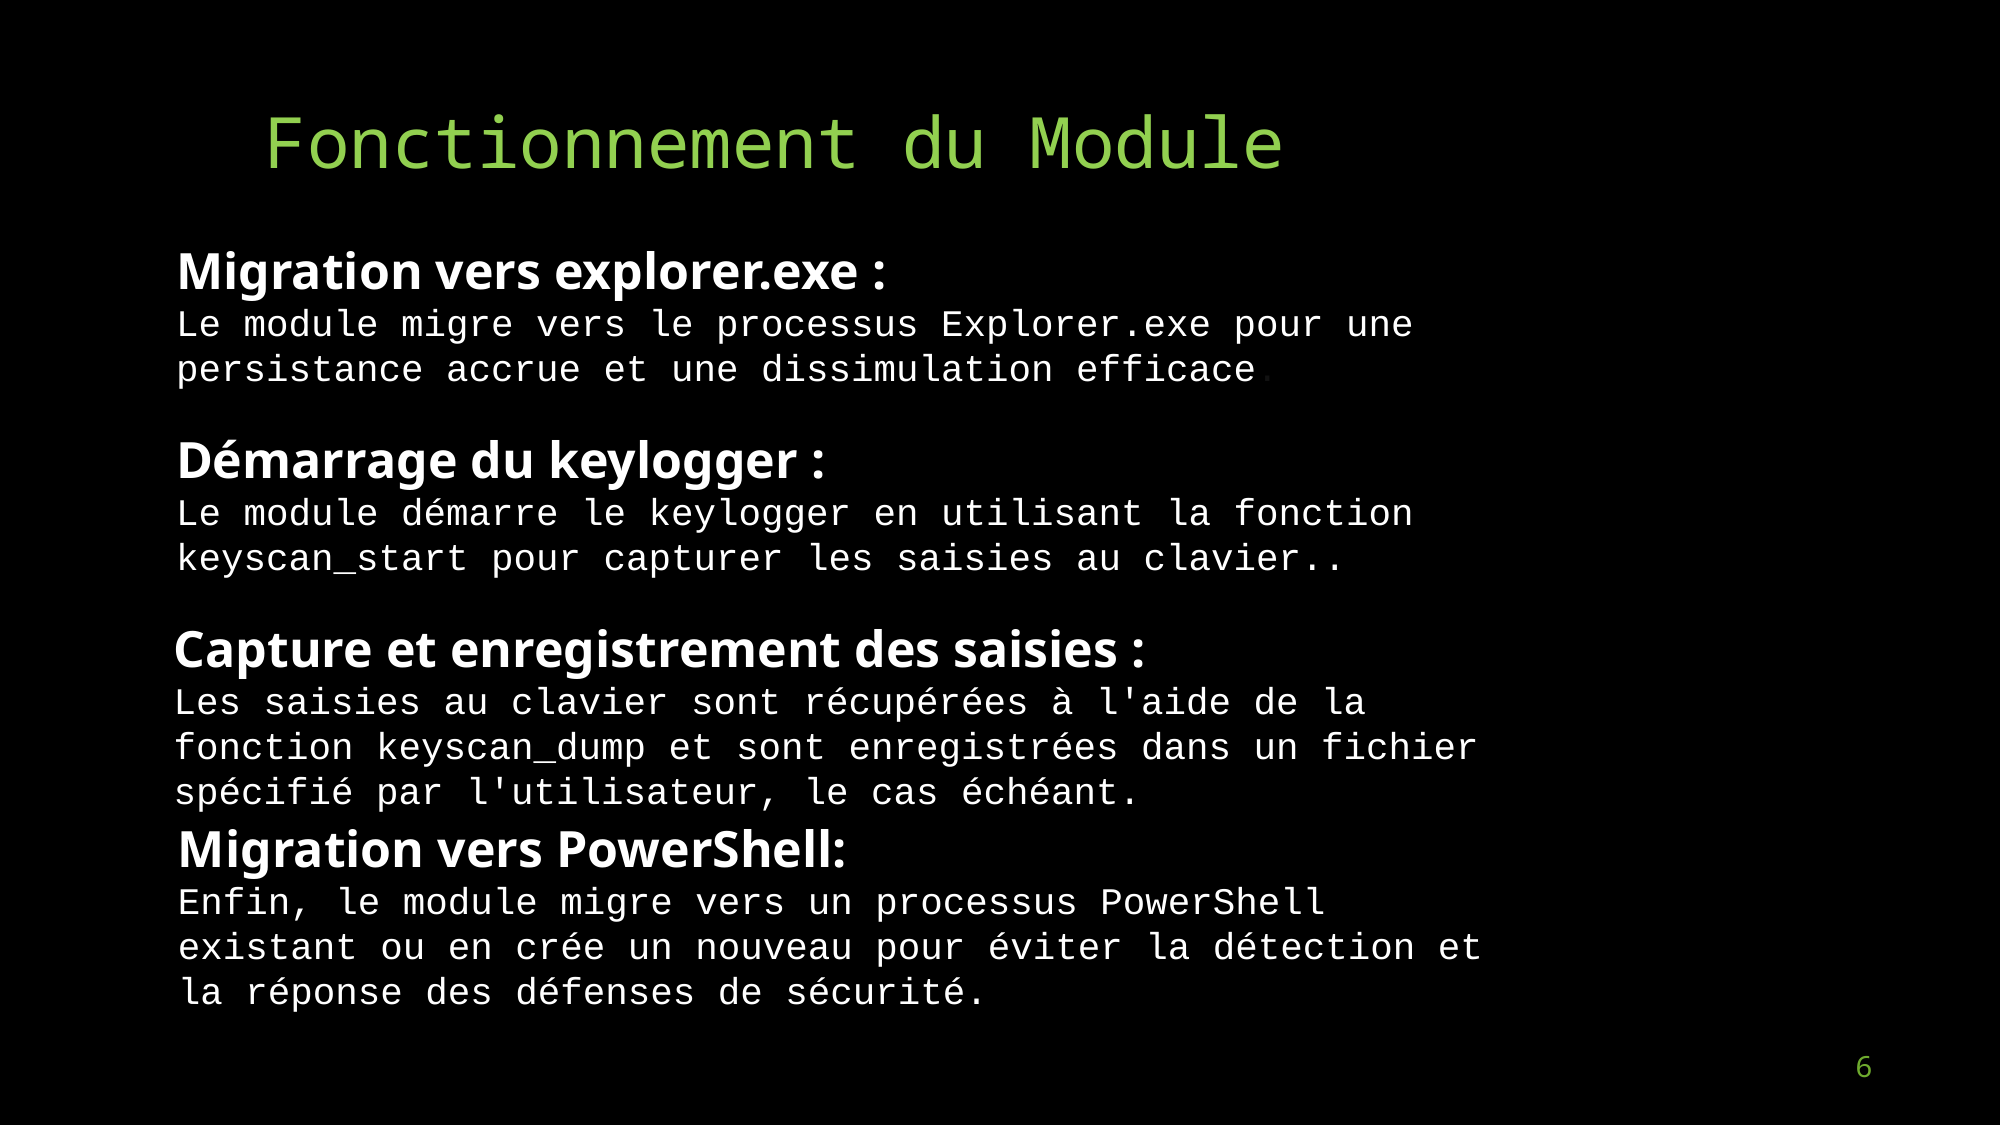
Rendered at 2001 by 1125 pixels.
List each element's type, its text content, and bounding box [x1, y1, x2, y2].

text_box Migration vers explorer.exe : Le module migre vers le processus Explorer.exe pour une persistance accrue et une dissimulation efficace. [161, 231, 1520, 397]
text_box Capture et enregistrement des saisies : Les saisies au clavier sont récupérées à l'aide de la fonction keyscan_dump et sont enregistrées dans un fichier spécifié par l'utilisateur, le cas échéant. [159, 609, 1518, 820]
slide_number 6 [1749, 1046, 1888, 1089]
title Fonctionnement du Module [249, 77, 1750, 192]
text_box Démarrage du keylogger : Le module démarre le keylogger en utilisant la fonction keyscan_start pour capturer les saisies au clavier.. [161, 420, 1520, 586]
text_box Migration vers PowerShell: Enfin, le module migre vers un processus PowerShell existant ou en crée un nouveau pour éviter la détection et la réponse des défenses de sécurité. [163, 809, 1522, 1020]
